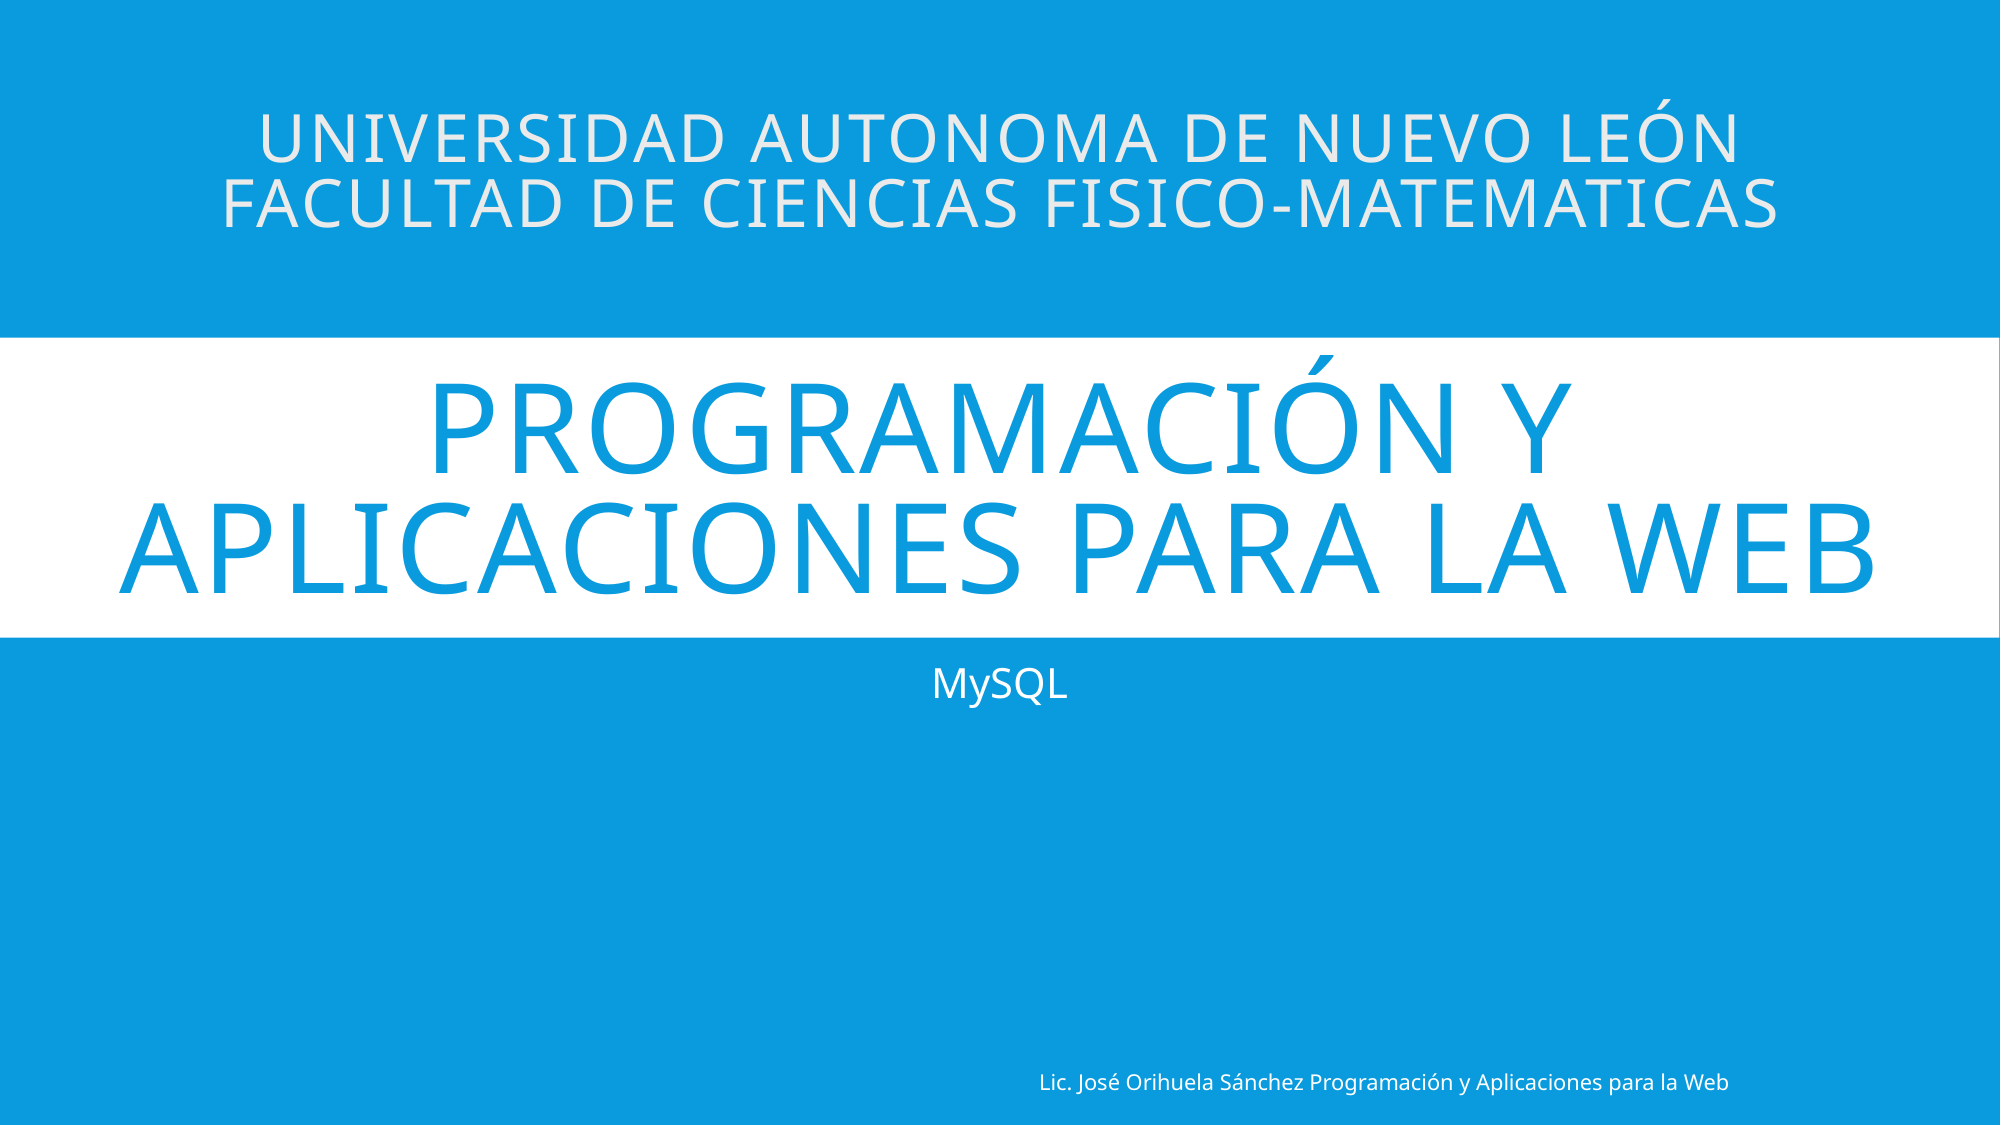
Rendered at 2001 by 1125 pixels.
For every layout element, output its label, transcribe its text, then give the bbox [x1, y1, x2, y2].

subtitle MySQL [249, 655, 1750, 871]
footer Lic. José Orihuela Sánchez Programación y Aplicaciones para la Web [918, 1053, 1746, 1114]
title PROGRAMACIÓN Y APLICACIONES PARA LA WEB [60, 355, 1942, 641]
text_box UNIVERSIDAD AUTONOMA DE NUEVO LEÓN FACULTAD DE CIENCIAS FISICO-MATEMATICAS [60, 33, 1942, 319]
